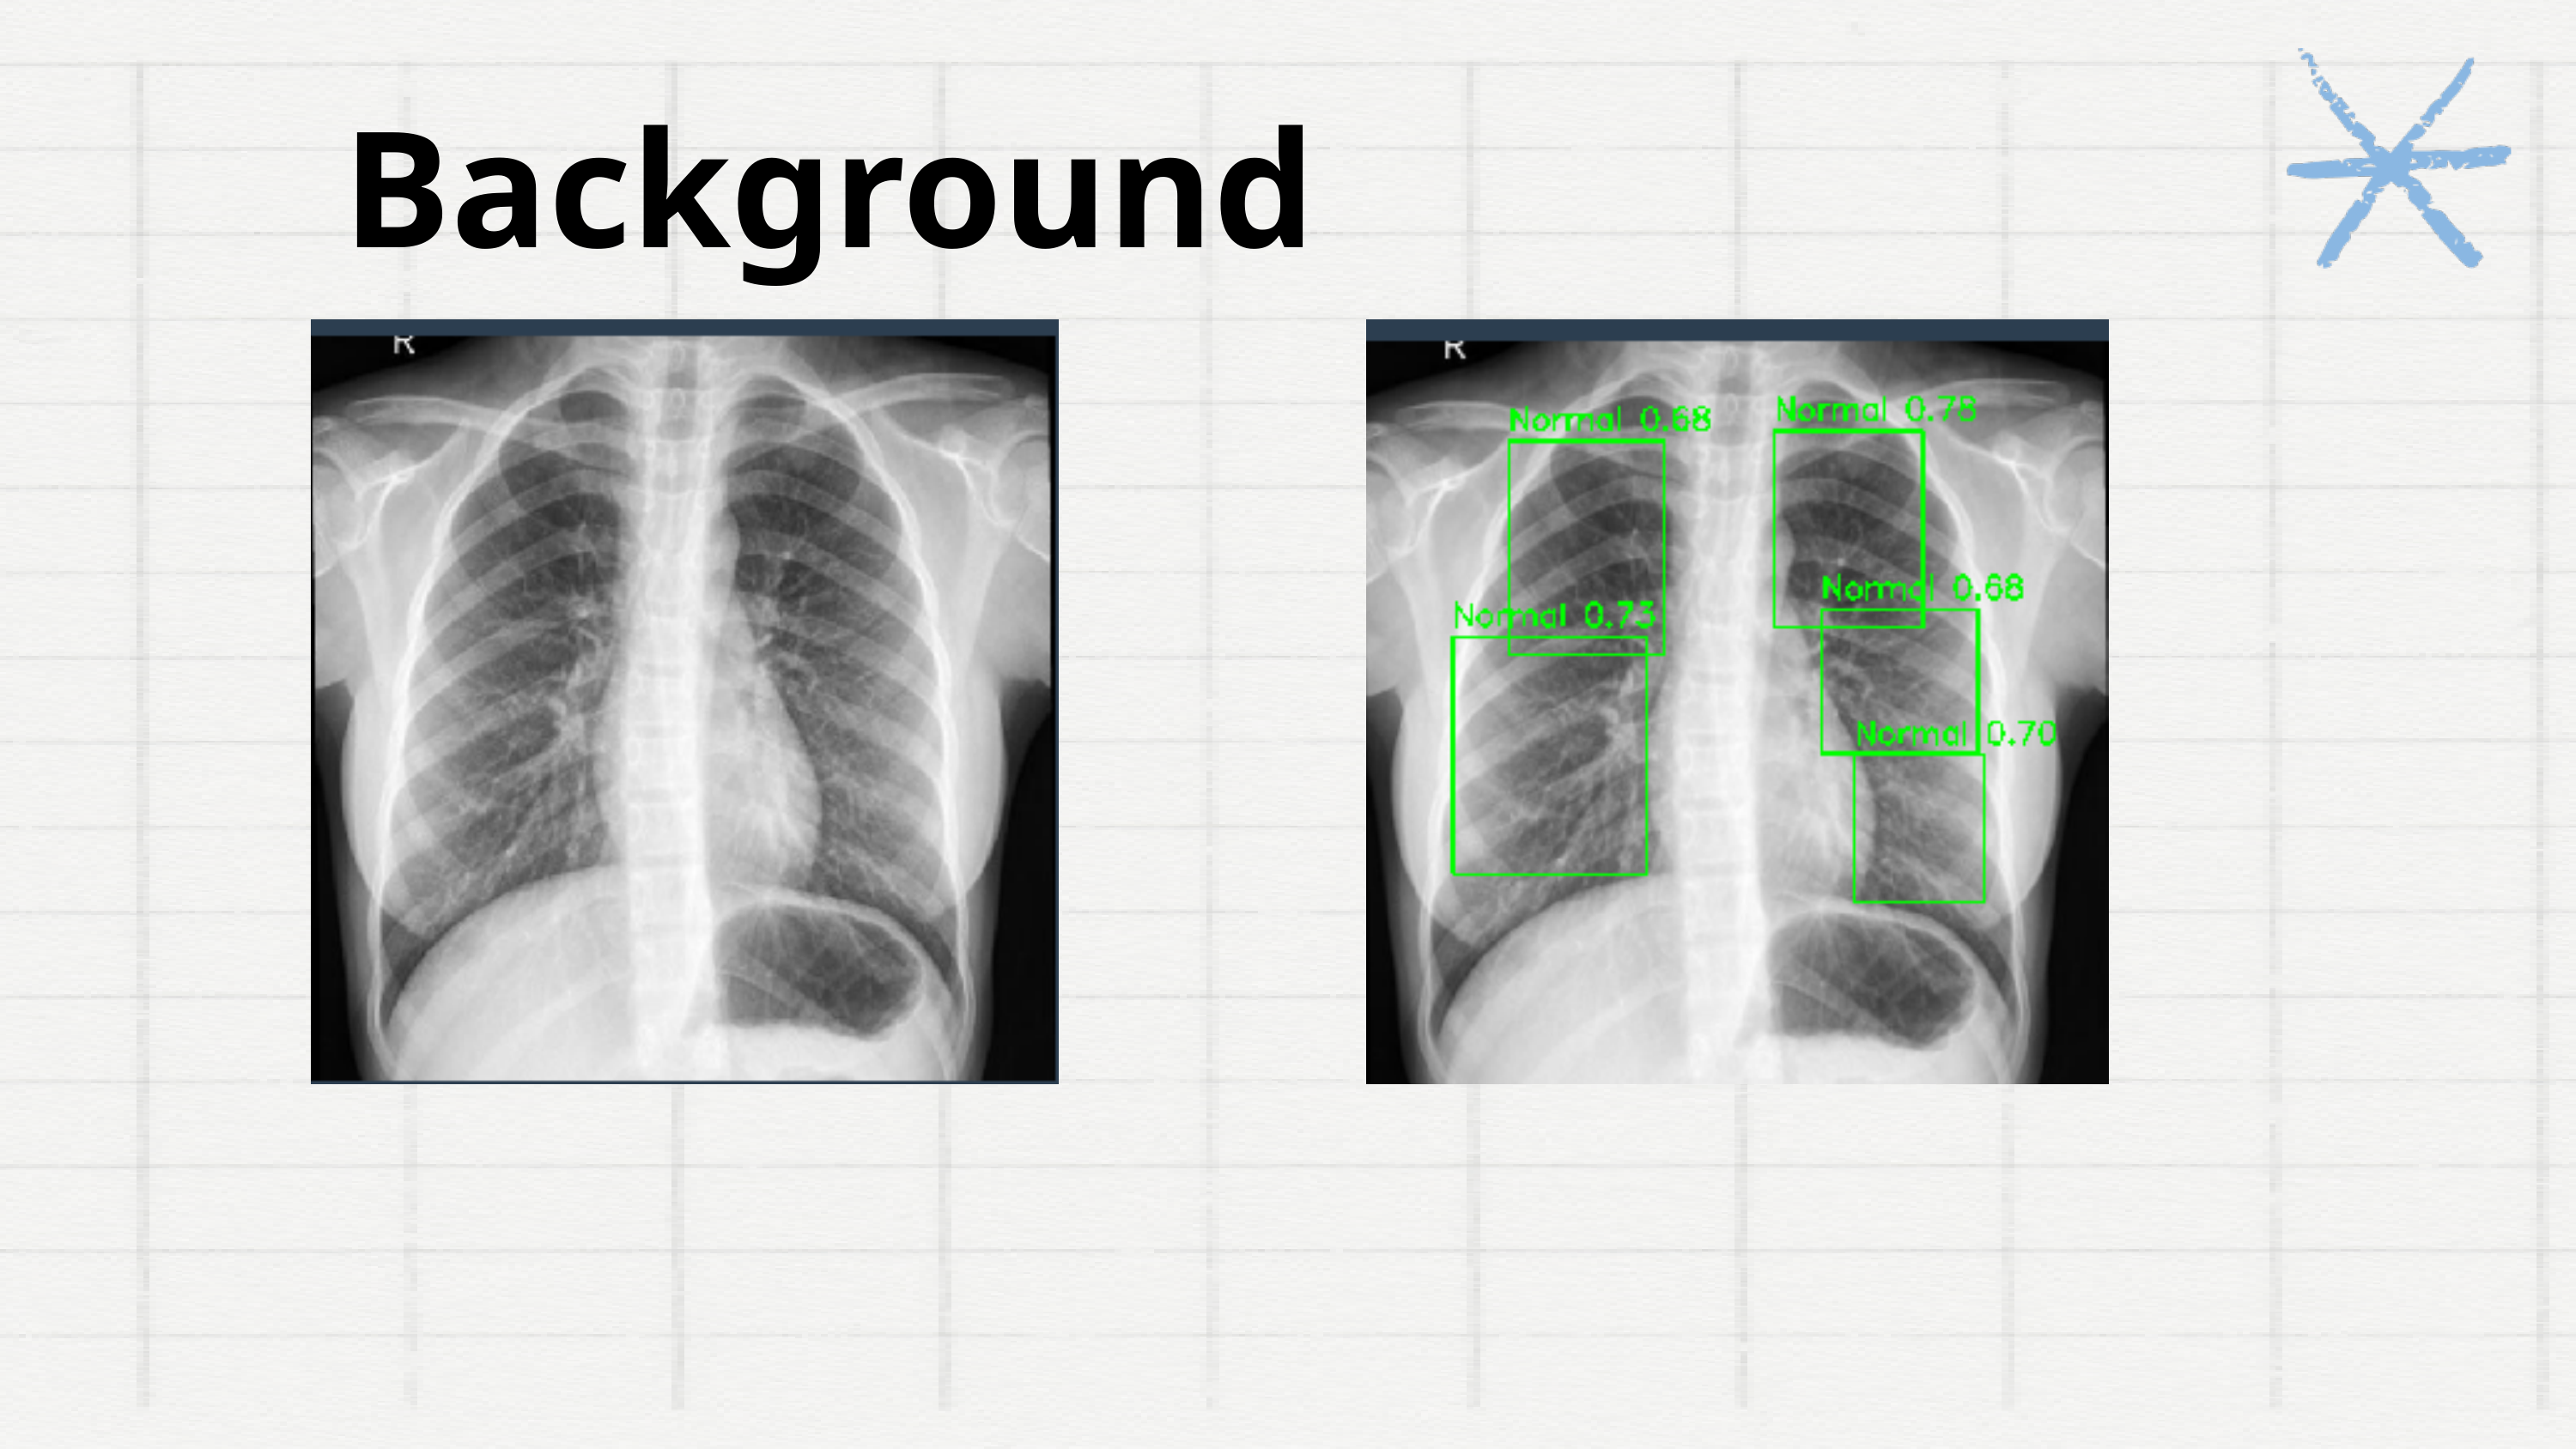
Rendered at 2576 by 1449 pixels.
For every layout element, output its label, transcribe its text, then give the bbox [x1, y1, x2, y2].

text_box Background [343, 124, 1334, 281]
picture [311, 318, 1059, 1084]
picture [1366, 318, 2109, 1084]
text_box [2286, 48, 2512, 269]
text_box [0, 0, 2576, 1449]
